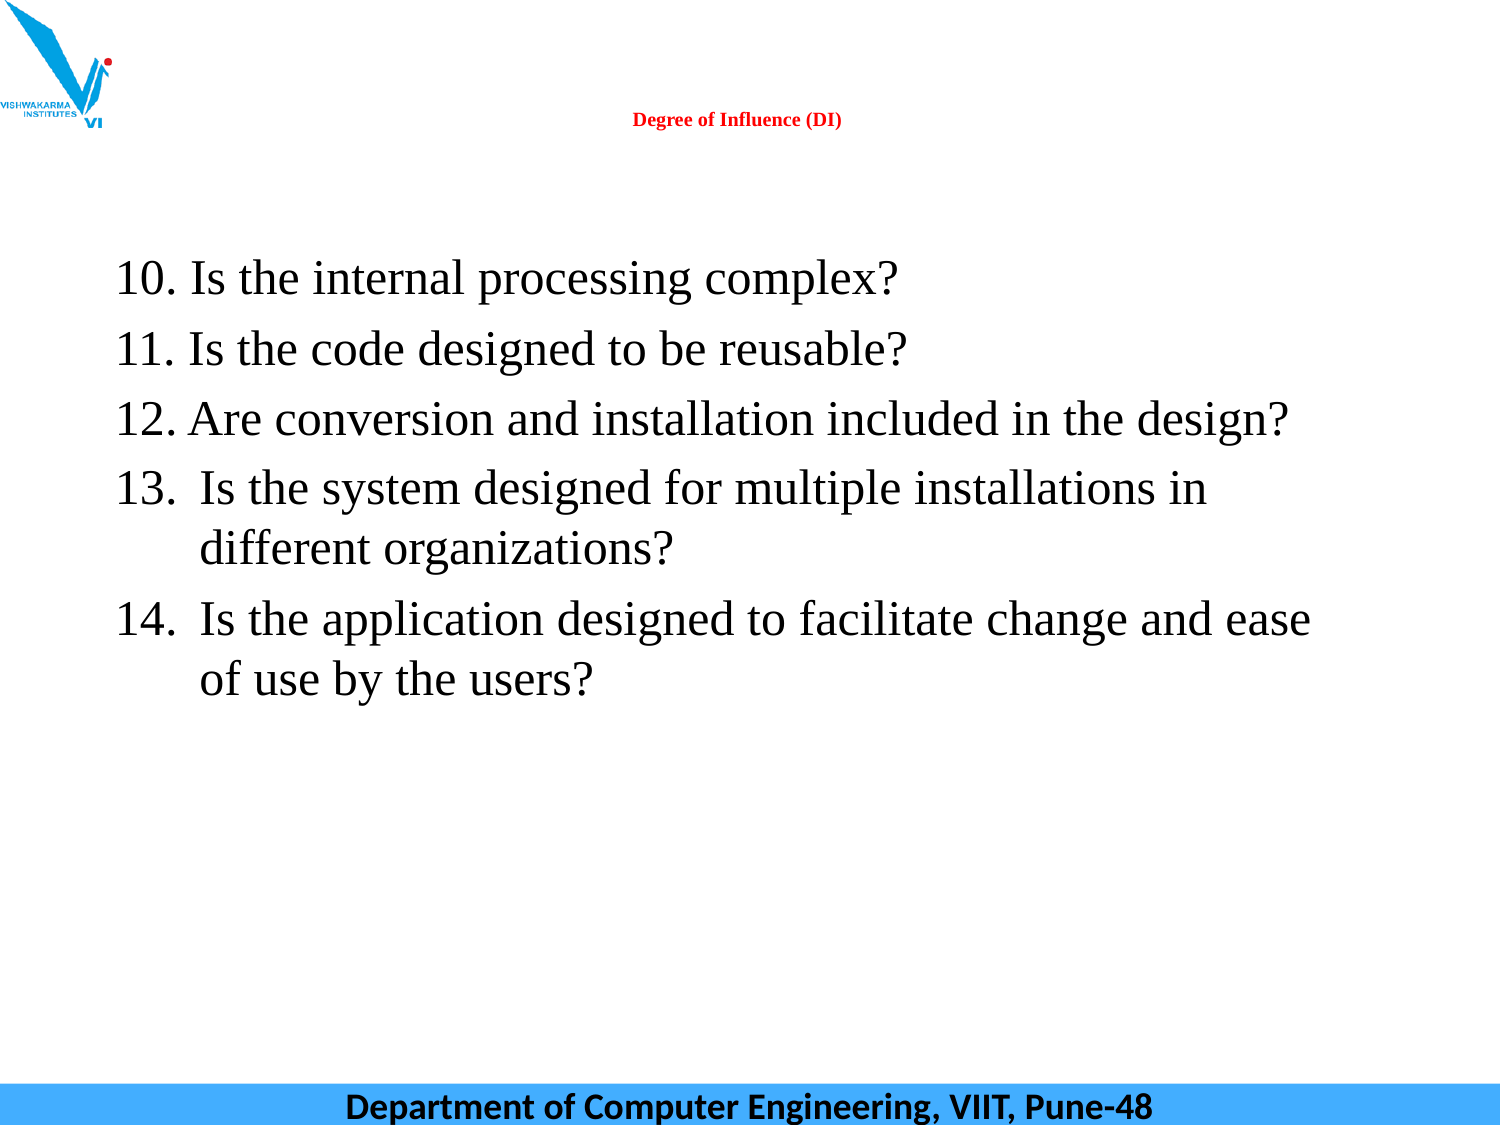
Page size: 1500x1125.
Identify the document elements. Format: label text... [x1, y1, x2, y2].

picture [0, 0, 119, 135]
title Degree of Influence (DI) [99, 75, 1375, 163]
list 10. Is the internal processing complex? 11. Is the code designed to be reusable? 12. Are conversion and installation included in the design? Is the system designed for multiple installations in different organizations? Is the application designed to facilitate change and ease of use by the users? [99, 237, 1375, 1082]
text_box Department of Computer Engineering, VIIT, Pune-48 [0, 1082, 1500, 1125]
